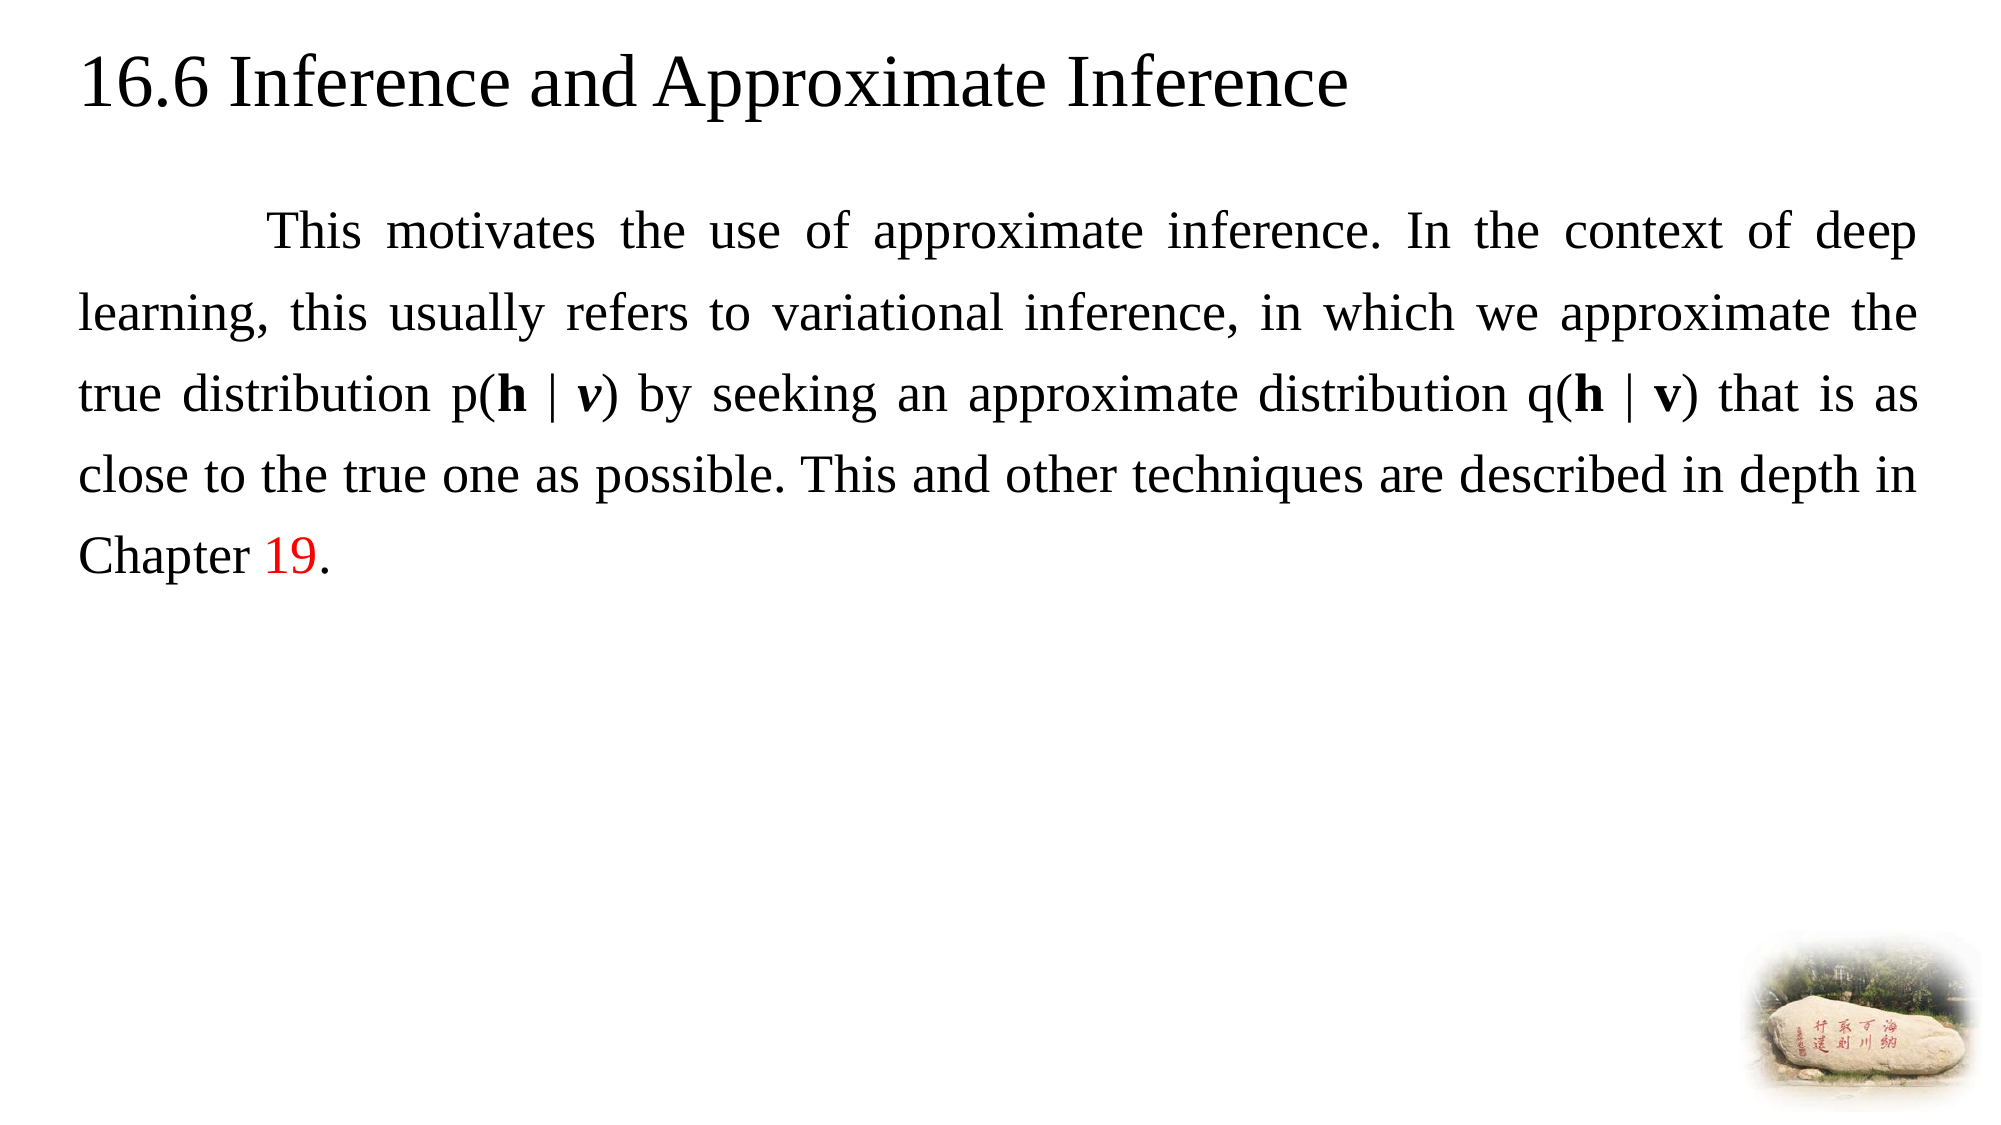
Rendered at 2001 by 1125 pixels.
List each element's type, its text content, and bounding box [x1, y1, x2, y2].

title 16.6 Inference and Approximate Inference [63, 21, 1936, 142]
picture [1740, 927, 1985, 1112]
list This motivates the use of approximate inference. In the context of deep learning, this usually refers to variational inference, in which we approximate the true distribution p(h | v) by seeking an approximate distribution q(h | v) that is as close to the true one as possible. This and other techniques are described in depth in Chapter 19. [63, 171, 1936, 1014]
